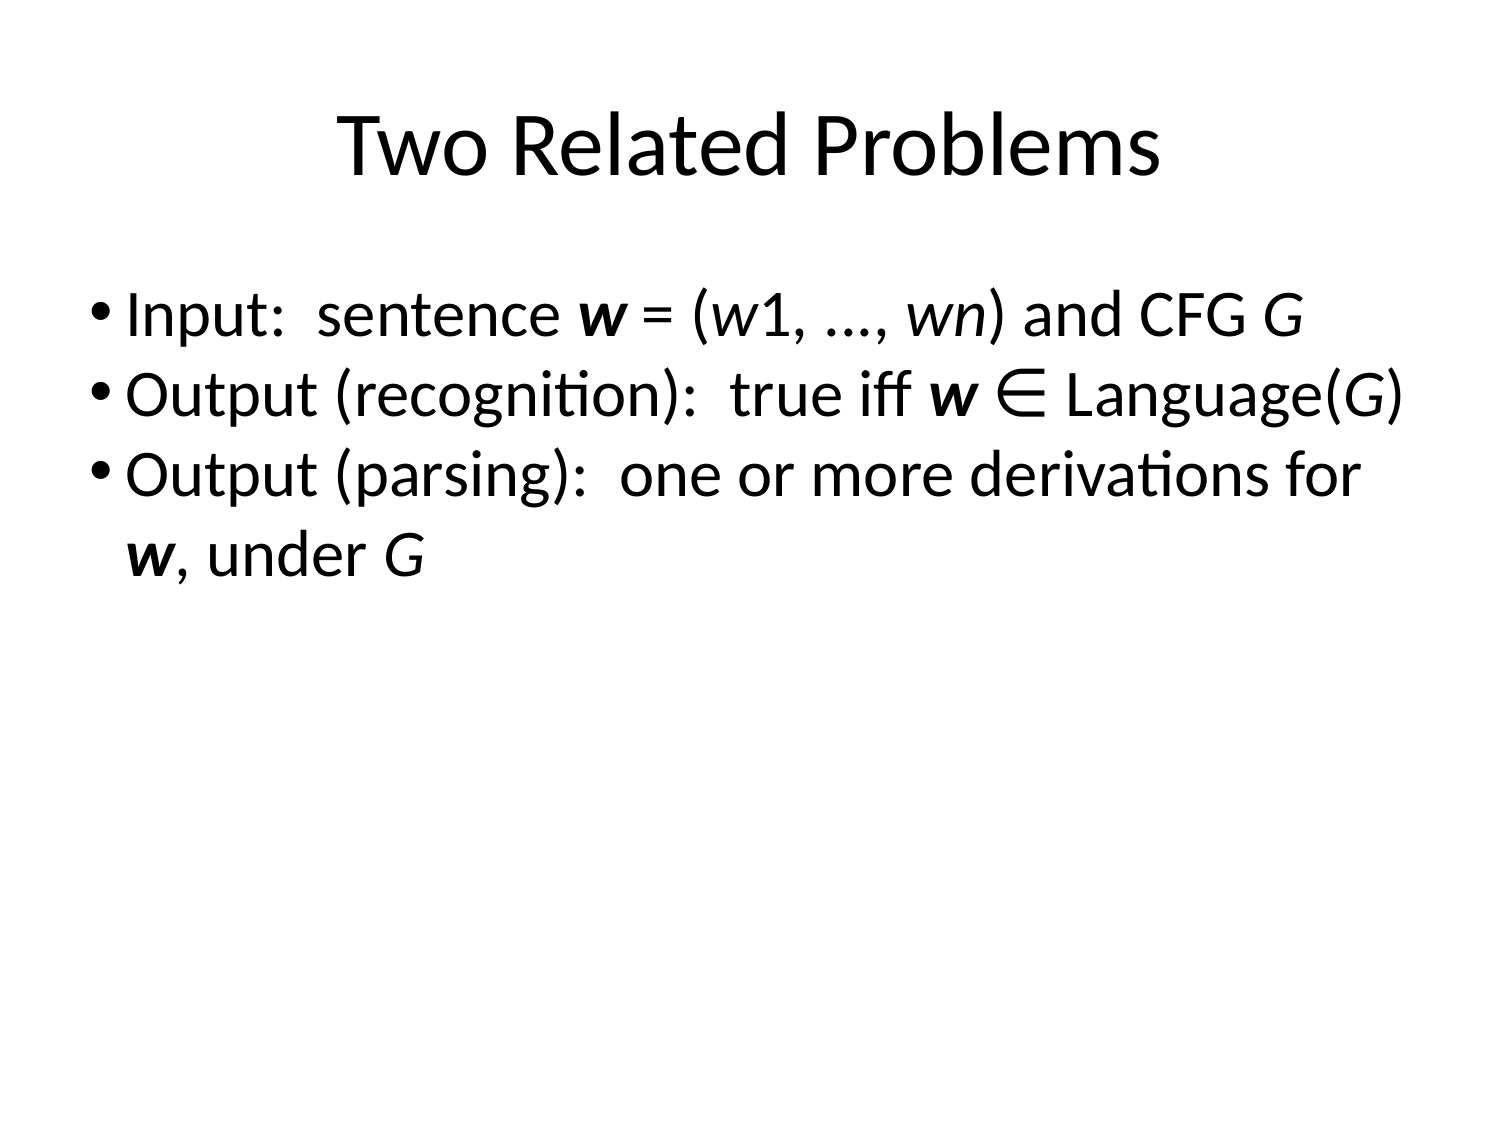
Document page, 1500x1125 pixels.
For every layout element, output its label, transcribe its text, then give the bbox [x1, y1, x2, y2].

text_box Input: sentence w = (w1, ..., wn) and CFG G Output (recognition): true iff w ∈ Language(G) Output (parsing): one or more derivations for w, under G [75, 262, 1425, 1005]
text_box Two Related Problems [75, 45, 1425, 233]
